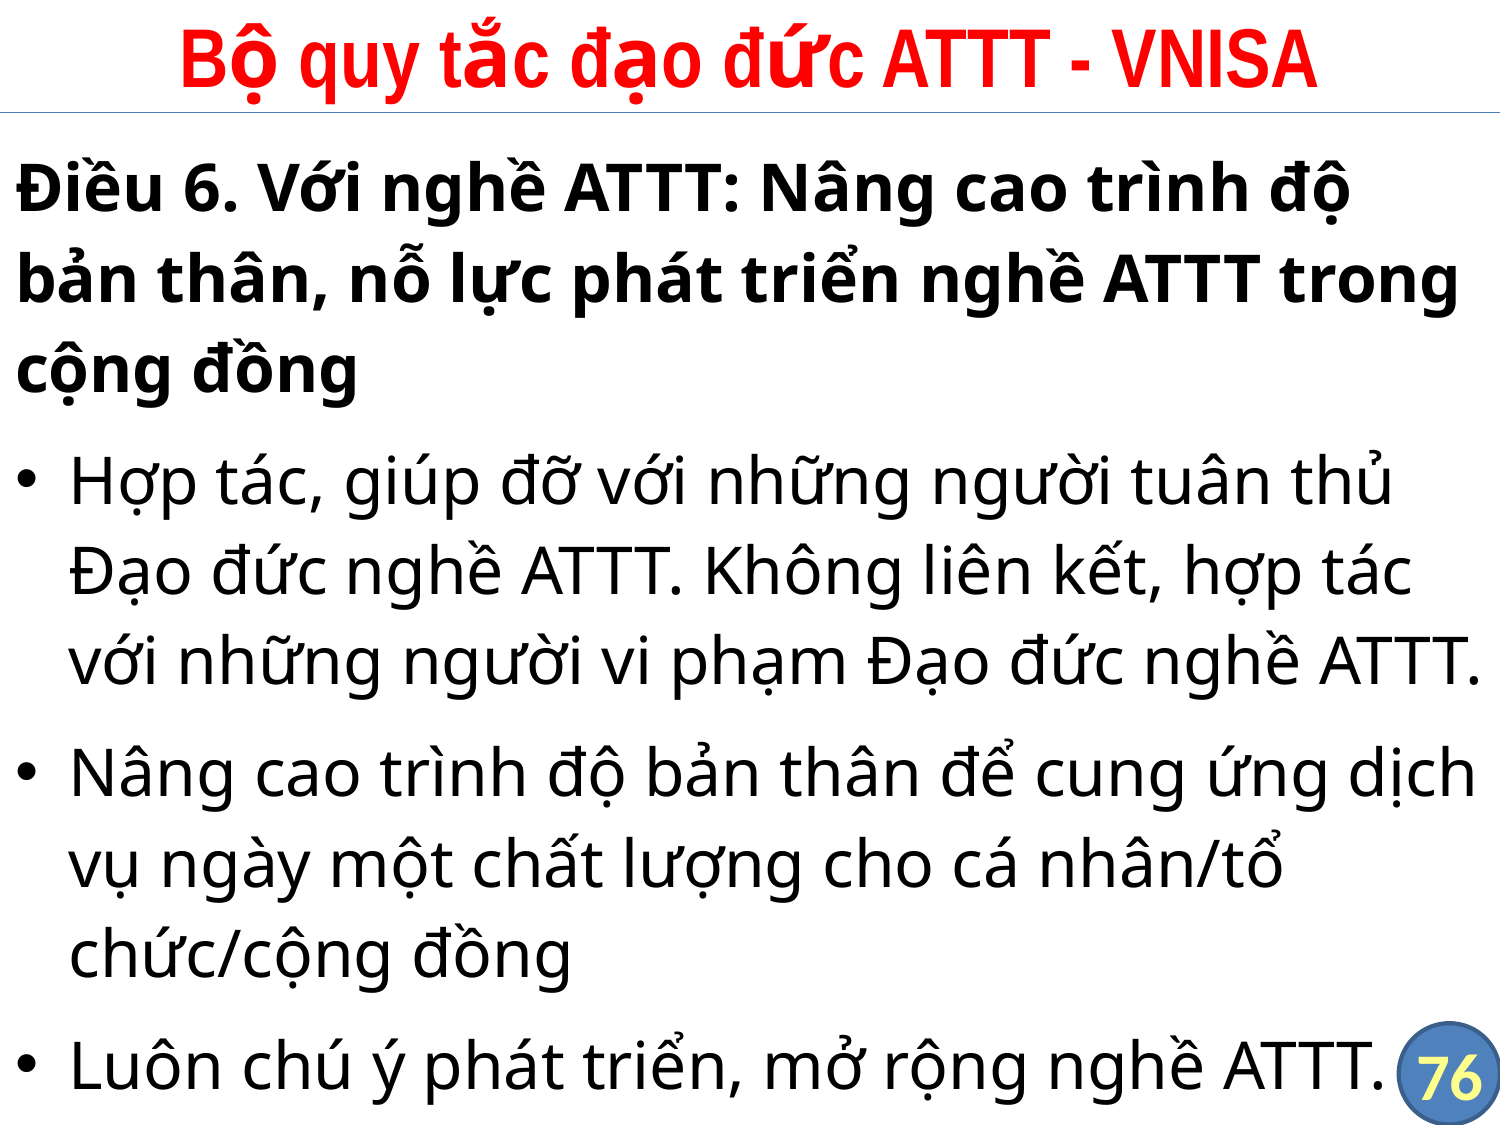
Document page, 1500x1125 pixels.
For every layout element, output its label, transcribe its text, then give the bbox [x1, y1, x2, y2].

list Điều 6. Với nghề ATTT: Nâng cao trình độ bản thân, nỗ lực phát triển nghề ATTT trong cộng đồng Hợp tác, giúp đỡ với những người tuân thủ Đạo đức nghề ATTT. Không liên kết, hợp tác với những người vi phạm Đạo đức nghề ATTT. Nâng cao trình độ bản thân để cung ứng dịch vụ ngày một chất lượng cho cá nhân/tổ chức/cộng đồng Luôn chú ý phát triển, mở rộng nghề ATTT. [0, 113, 1500, 1125]
slide_number 76 [1399, 1023, 1500, 1125]
title Bộ quy tắc đạo đức ATTT - VNISA [0, 0, 1500, 113]
